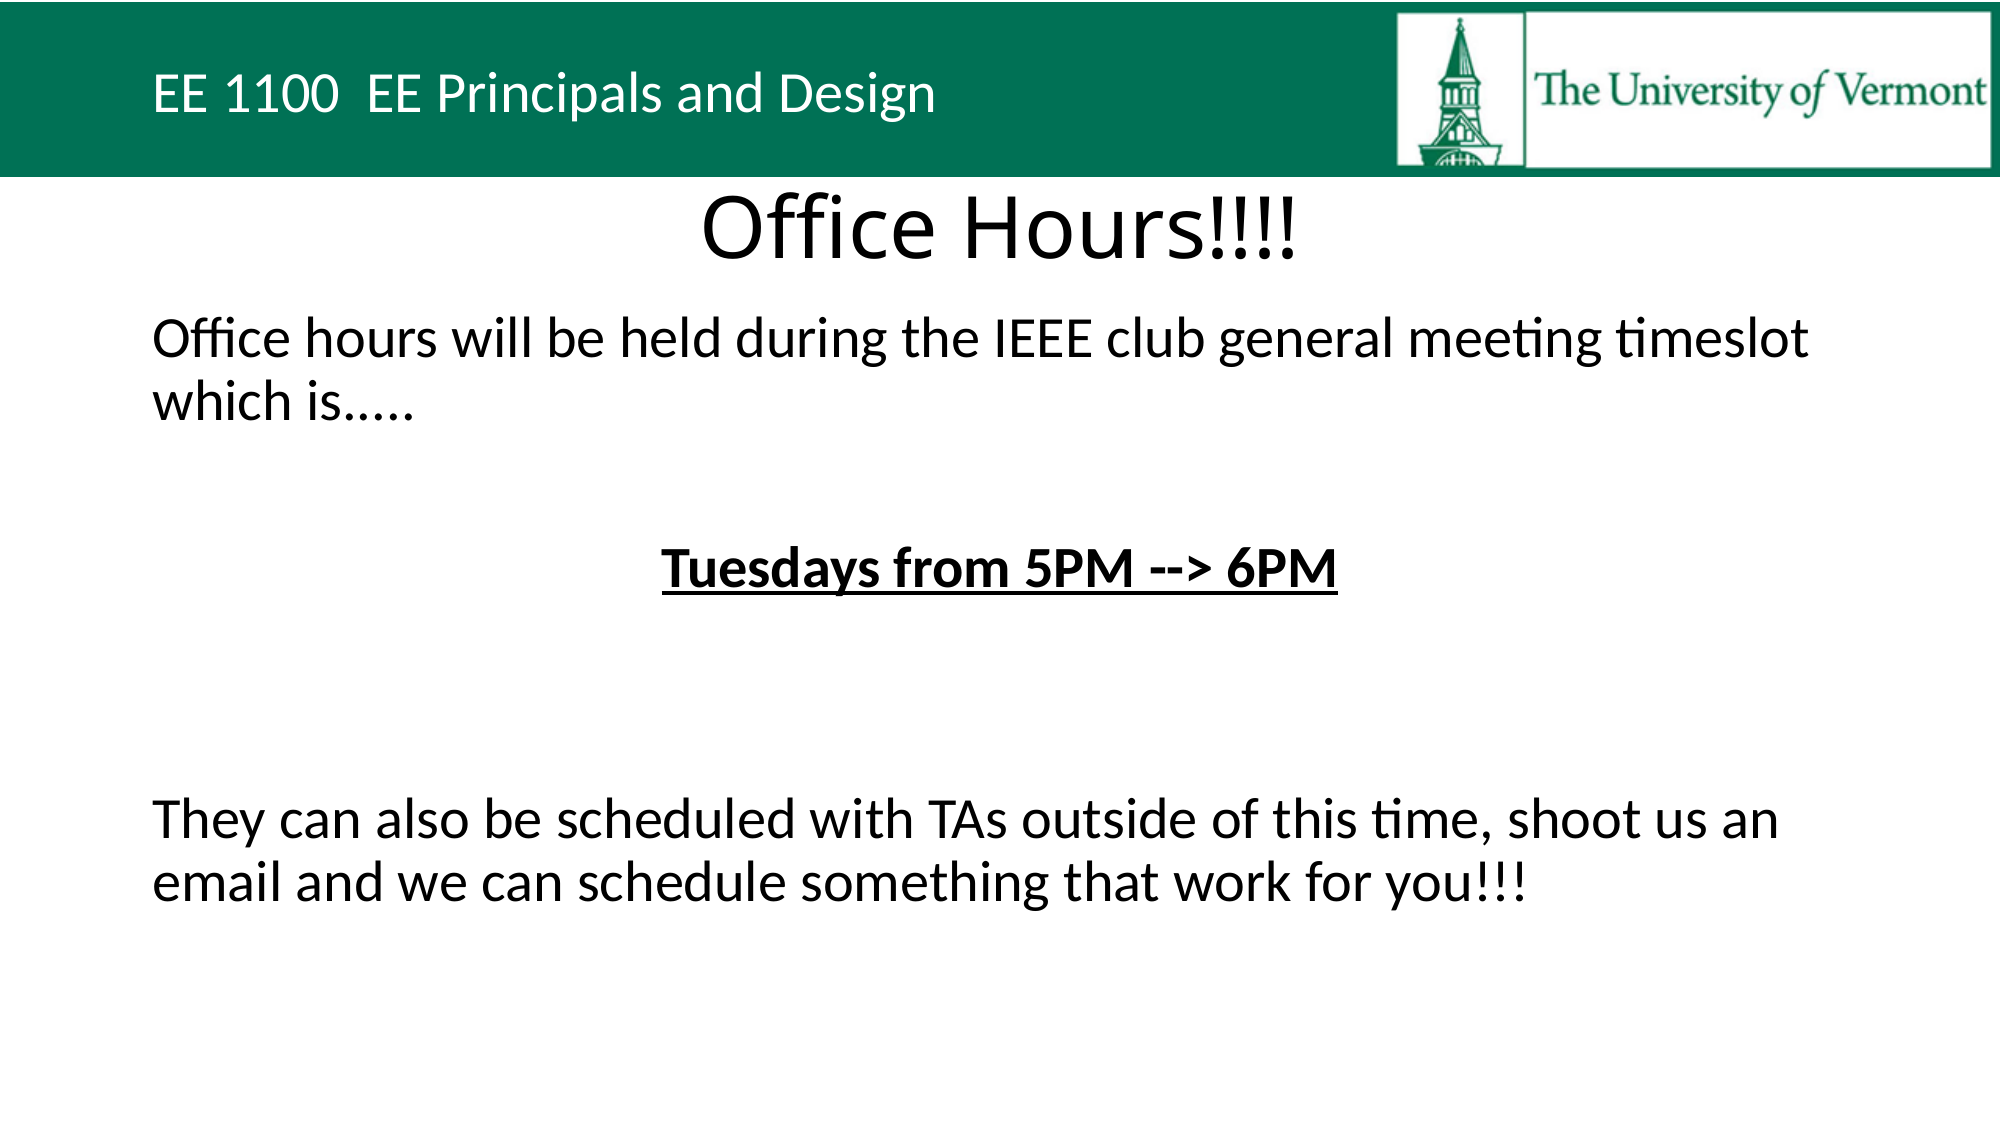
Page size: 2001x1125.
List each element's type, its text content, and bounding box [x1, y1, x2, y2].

list Office hours will be held during the IEEE club general meeting timeslot which is..... Tuesdays from 5PM --> 6PM They can also be scheduled with TAs outside of this time, shoot us an email and we can schedule something that work for you!!! [137, 299, 1863, 1094]
title Office Hours!!!! [137, 176, 1863, 285]
picture [0, 2, 2000, 177]
